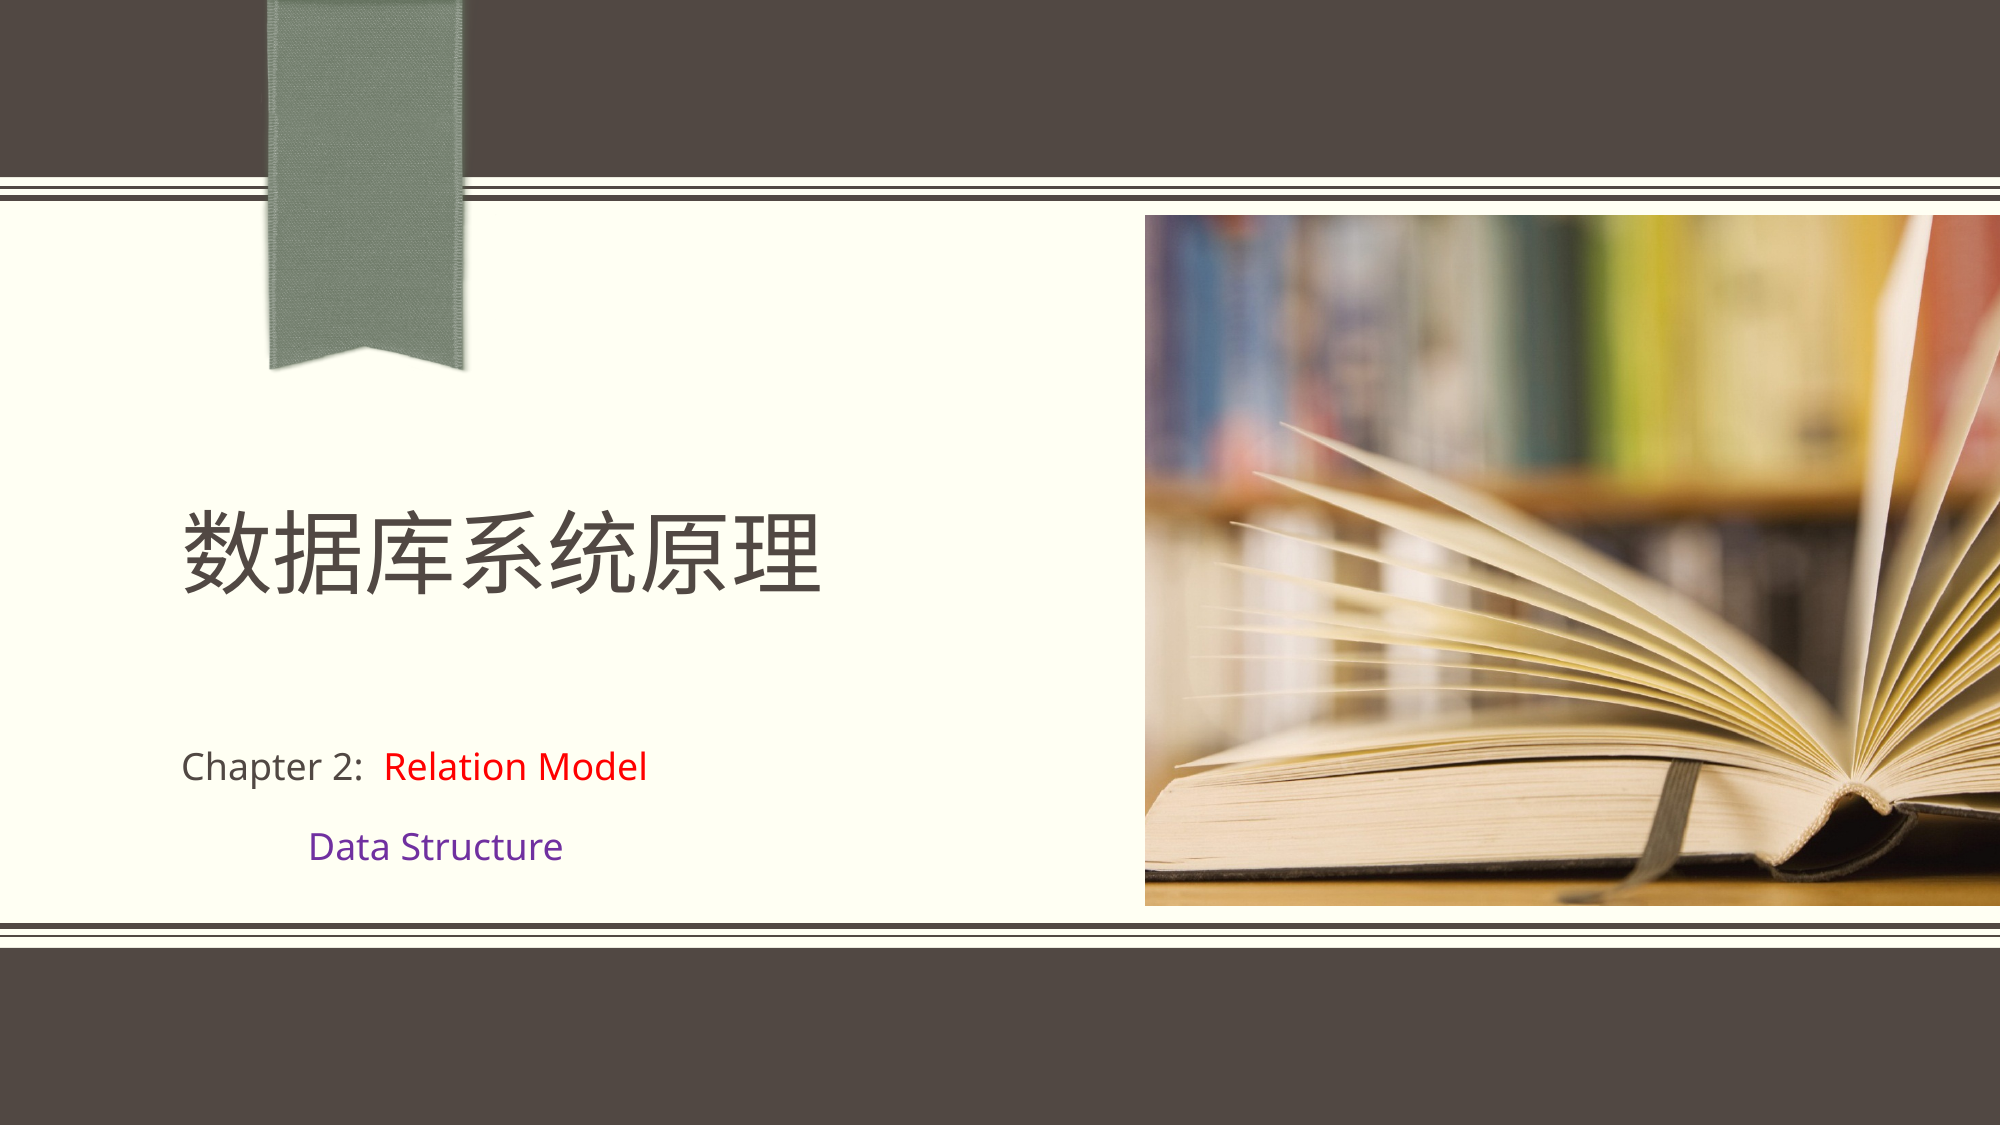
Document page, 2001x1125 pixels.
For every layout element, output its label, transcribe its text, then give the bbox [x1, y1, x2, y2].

picture [1145, 214, 2000, 906]
subtitle Chapter 2: Relation Model Data Structure [181, 740, 1122, 897]
title 数据库系统原理 [181, 376, 1122, 740]
